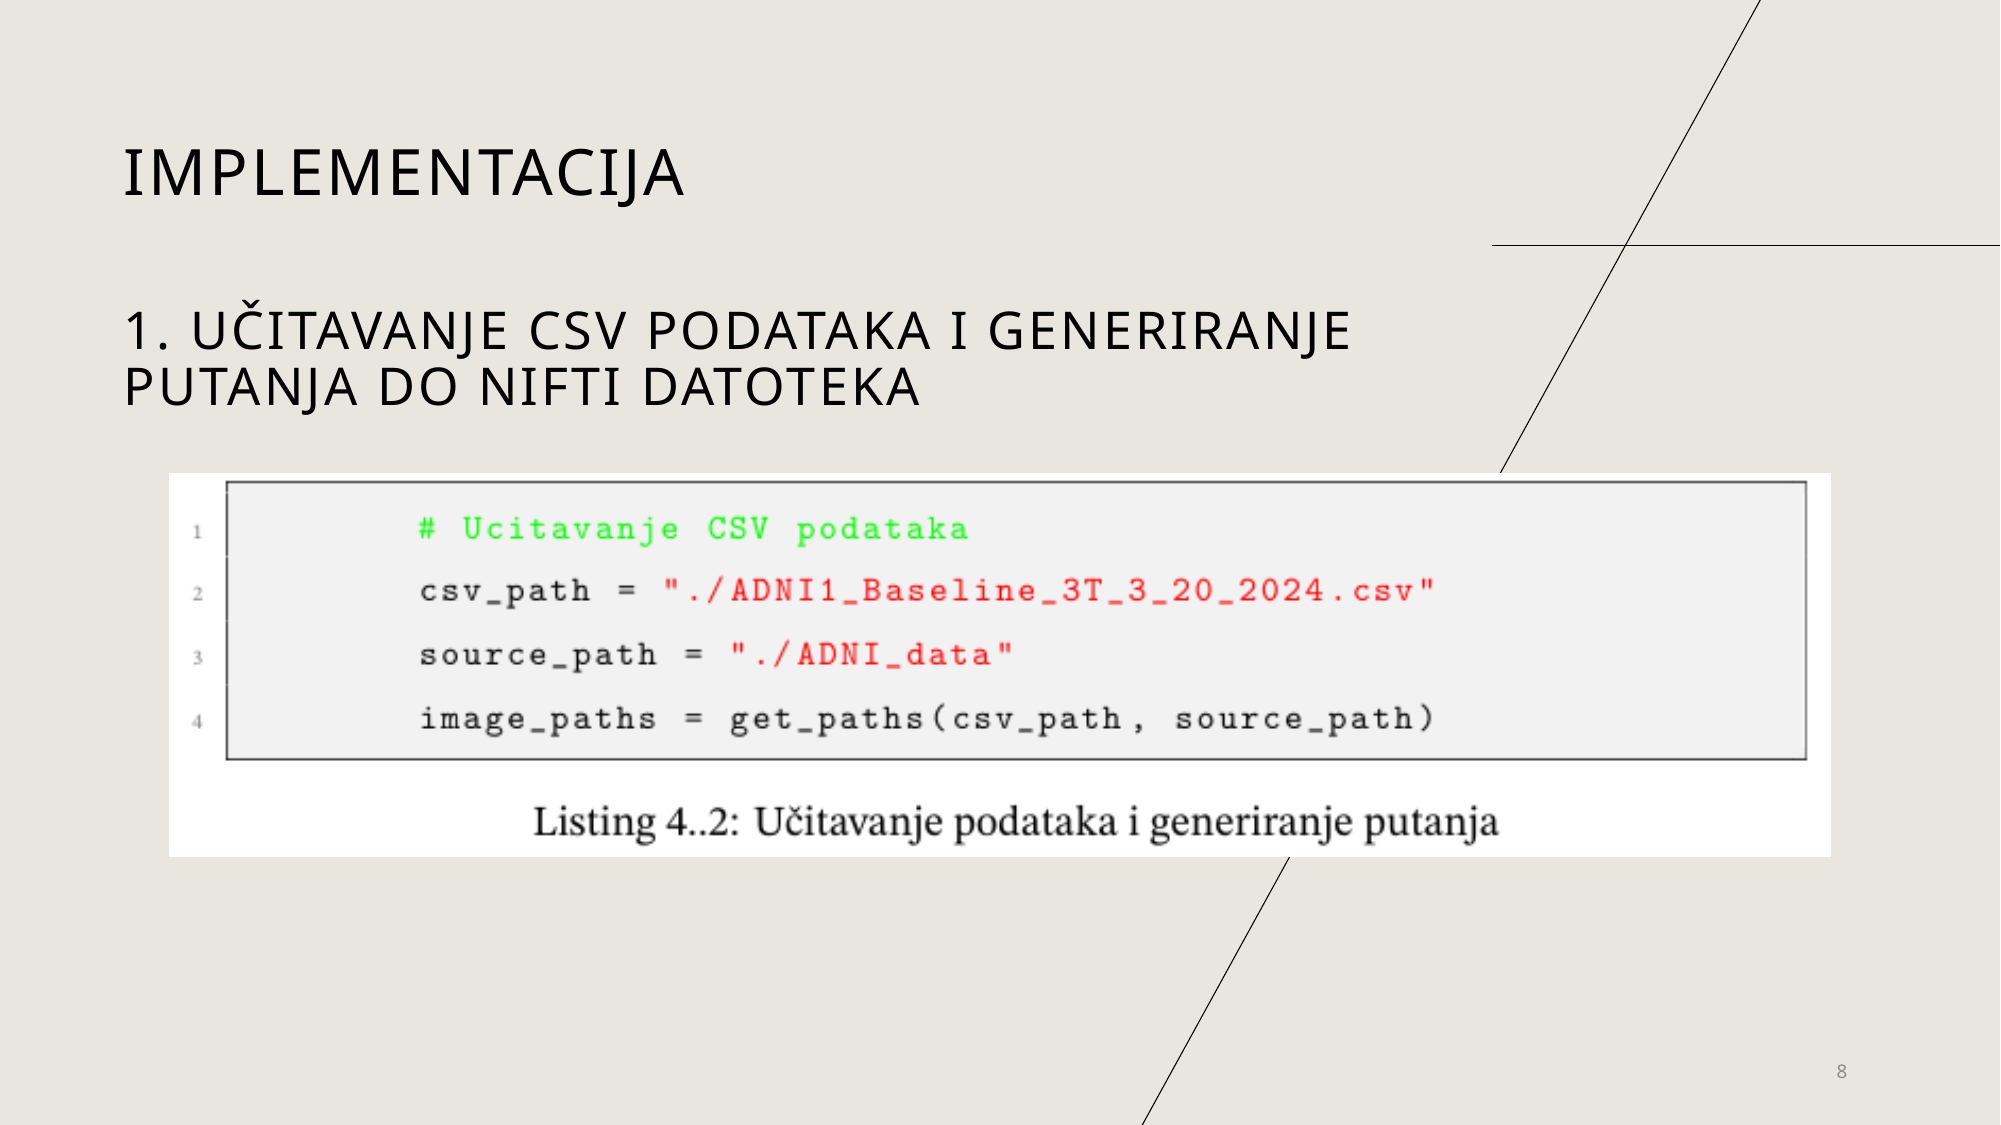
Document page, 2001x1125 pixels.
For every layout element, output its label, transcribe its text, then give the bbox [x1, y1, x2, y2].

picture [169, 473, 1831, 857]
slide_number 8 [1412, 1042, 1863, 1103]
text_box Implementacija [108, 124, 720, 217]
title 1. Učitavanje CSV podataka i generiranje putanja do NIfTI datoteka [108, 277, 1488, 425]
